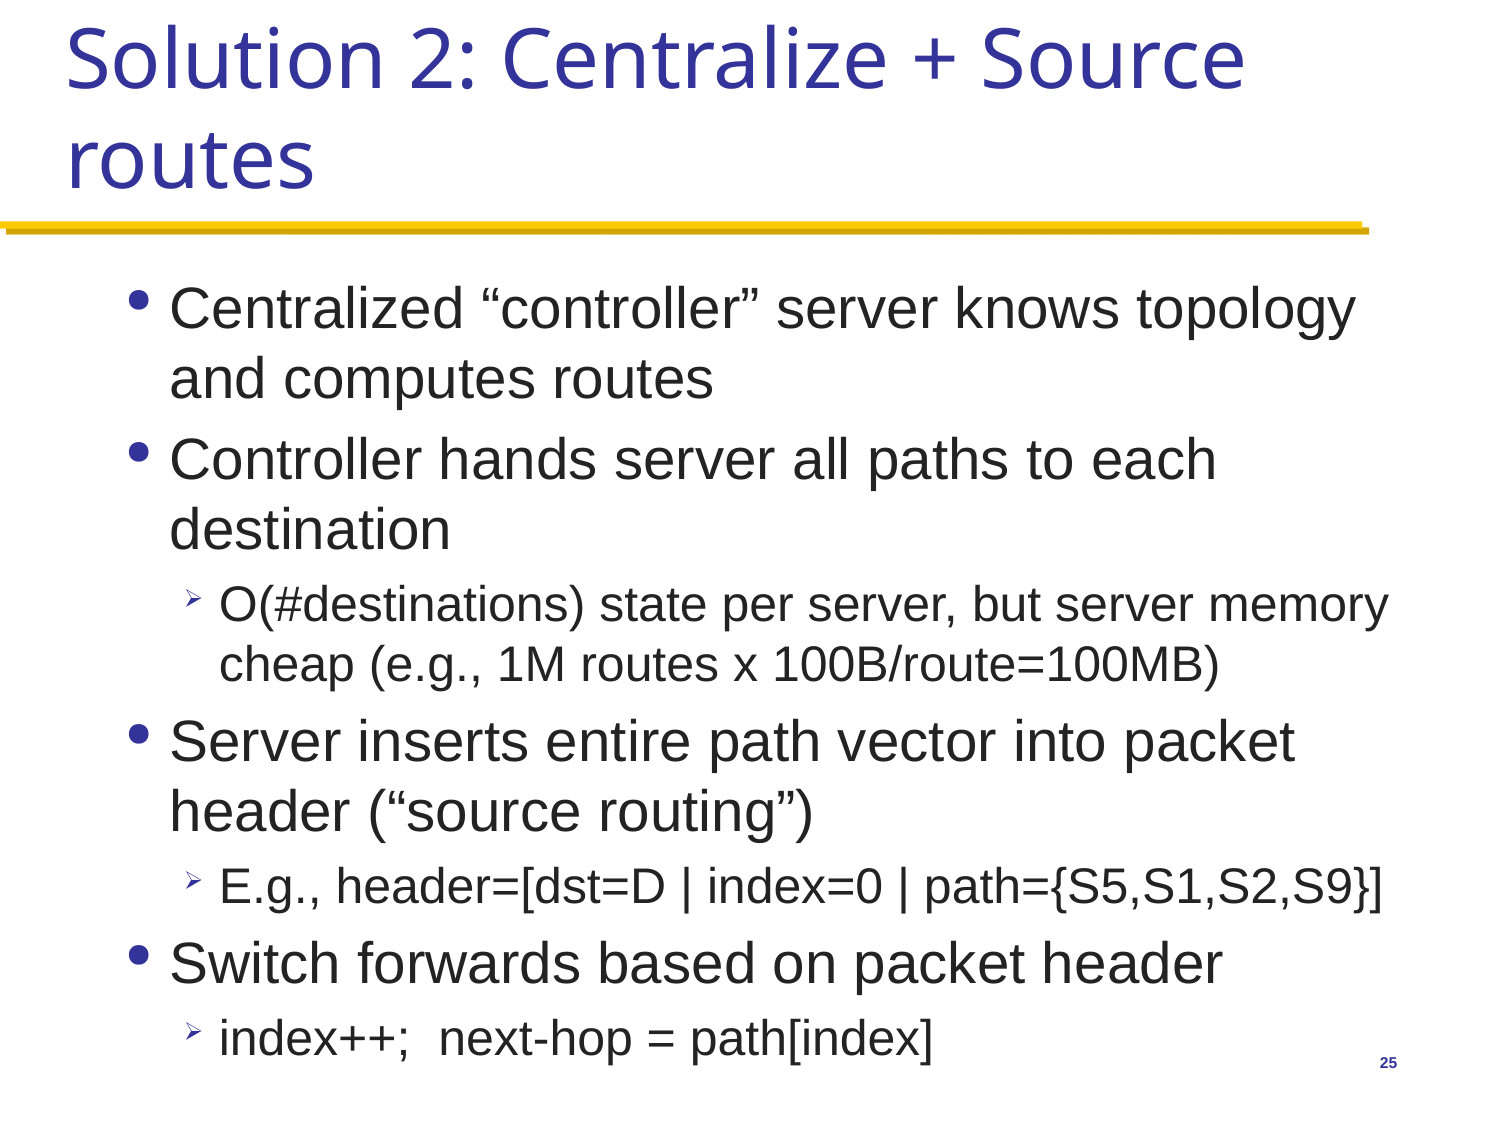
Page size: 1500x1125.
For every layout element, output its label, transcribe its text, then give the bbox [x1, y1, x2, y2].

list Centralized “controller” server knows topology and computes routes Controller hands server all paths to each destination O(#destinations) state per server, but server memory cheap (e.g., 1M routes x 100B/route=100MB) Server inserts entire path vector into packet header (“source routing”) E.g., header=[dst=D | index=0 | path={S5,S1,S2,S9}] Switch forwards based on packet header index++; next-hop = path[index] [112, 262, 1413, 988]
slide_number 25 [1312, 1024, 1413, 1101]
title Solution 2: Centralize + Source routes [49, 24, 1451, 213]
